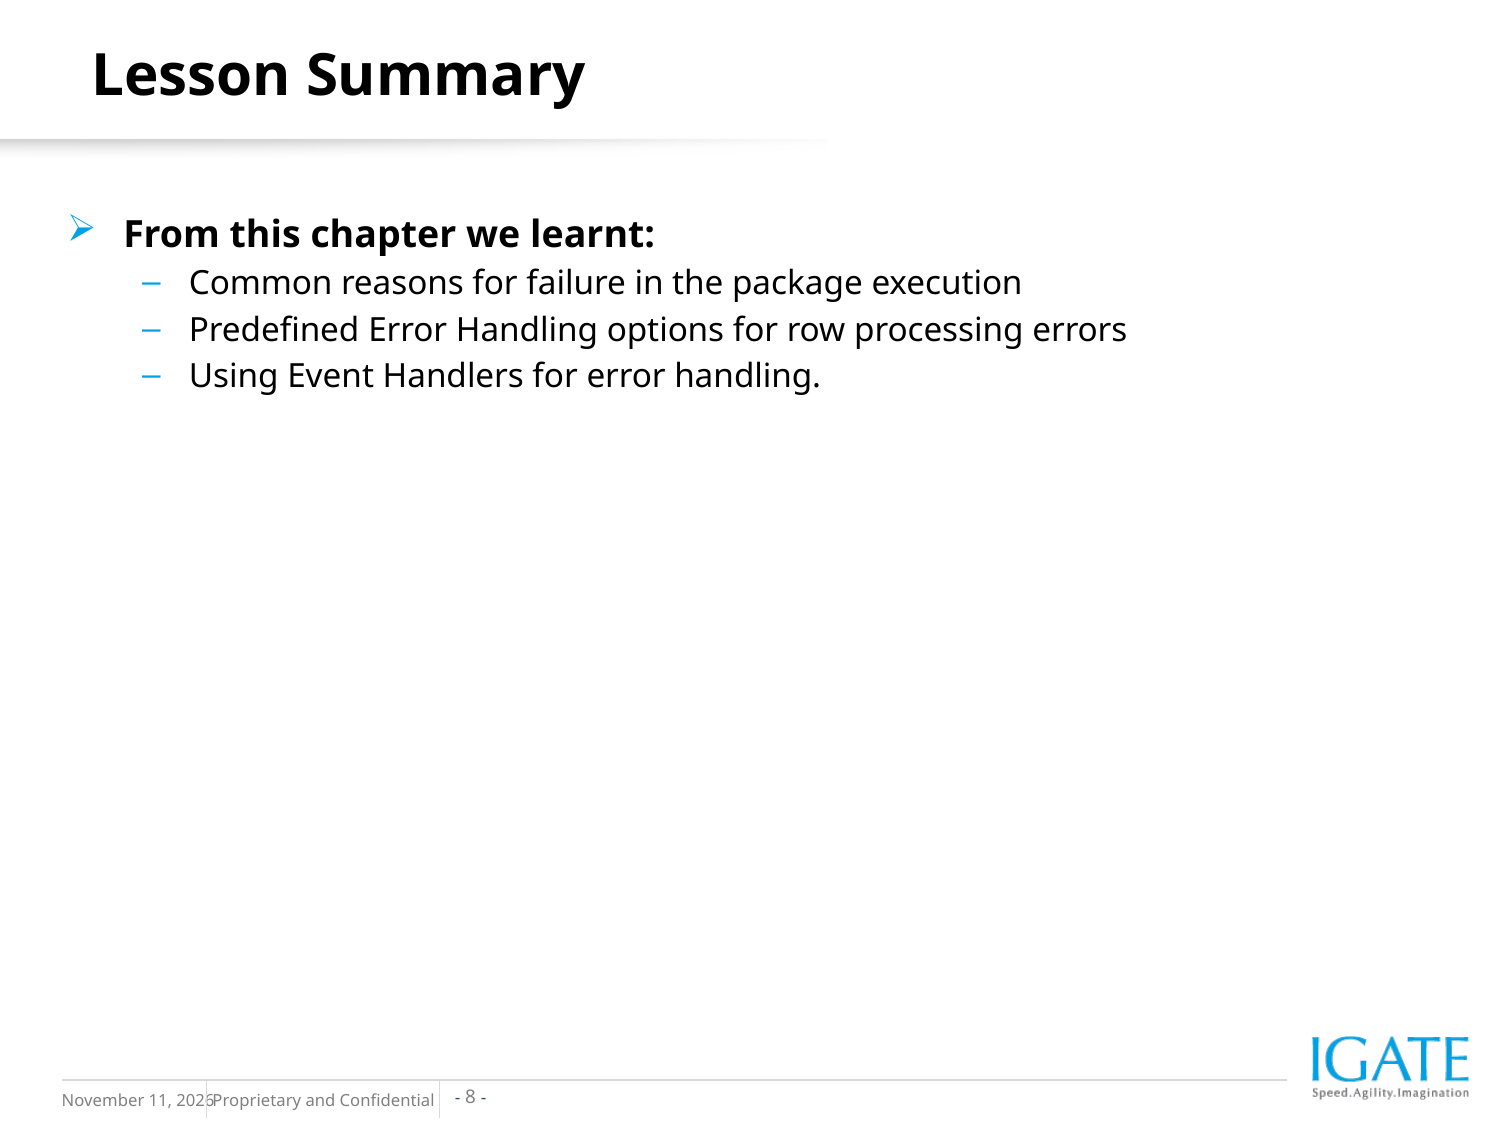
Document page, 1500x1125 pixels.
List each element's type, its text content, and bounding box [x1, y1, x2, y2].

text_box Lesson Summary [76, 20, 1414, 138]
picture [1304, 1028, 1475, 1105]
picture [0, 112, 919, 174]
text_box From this chapter we learnt: Common reasons for failure in the package execution Predefined Error Handling options for row processing errors Using Event Handlers for error handling. [52, 202, 1402, 1027]
